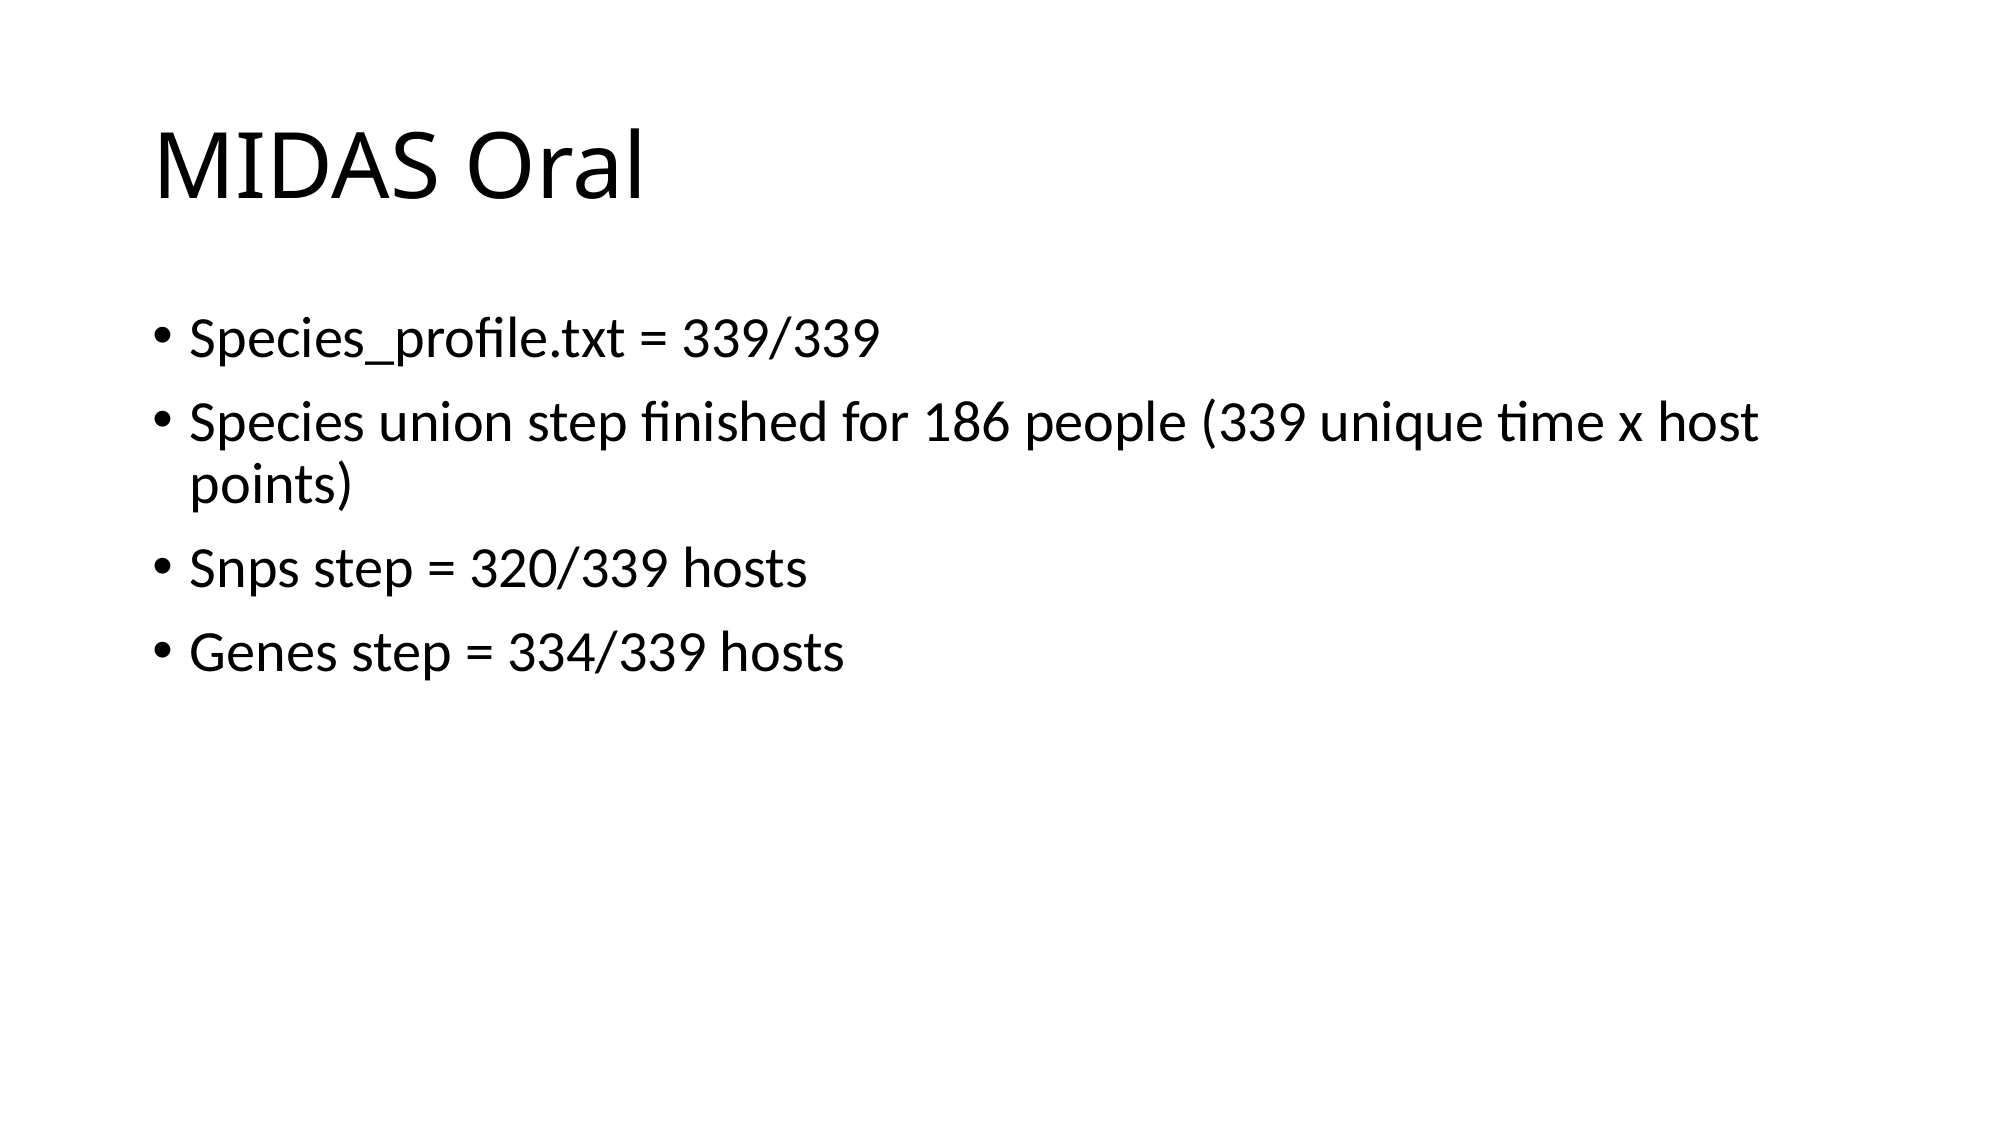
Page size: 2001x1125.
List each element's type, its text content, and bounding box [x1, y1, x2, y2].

list Species_profile.txt = 339/339 Species union step finished for 186 people (339 unique time x host points) Snps step = 320/339 hosts Genes step = 334/339 hosts [137, 299, 1863, 1014]
title MIDAS Oral [137, 59, 1863, 278]
